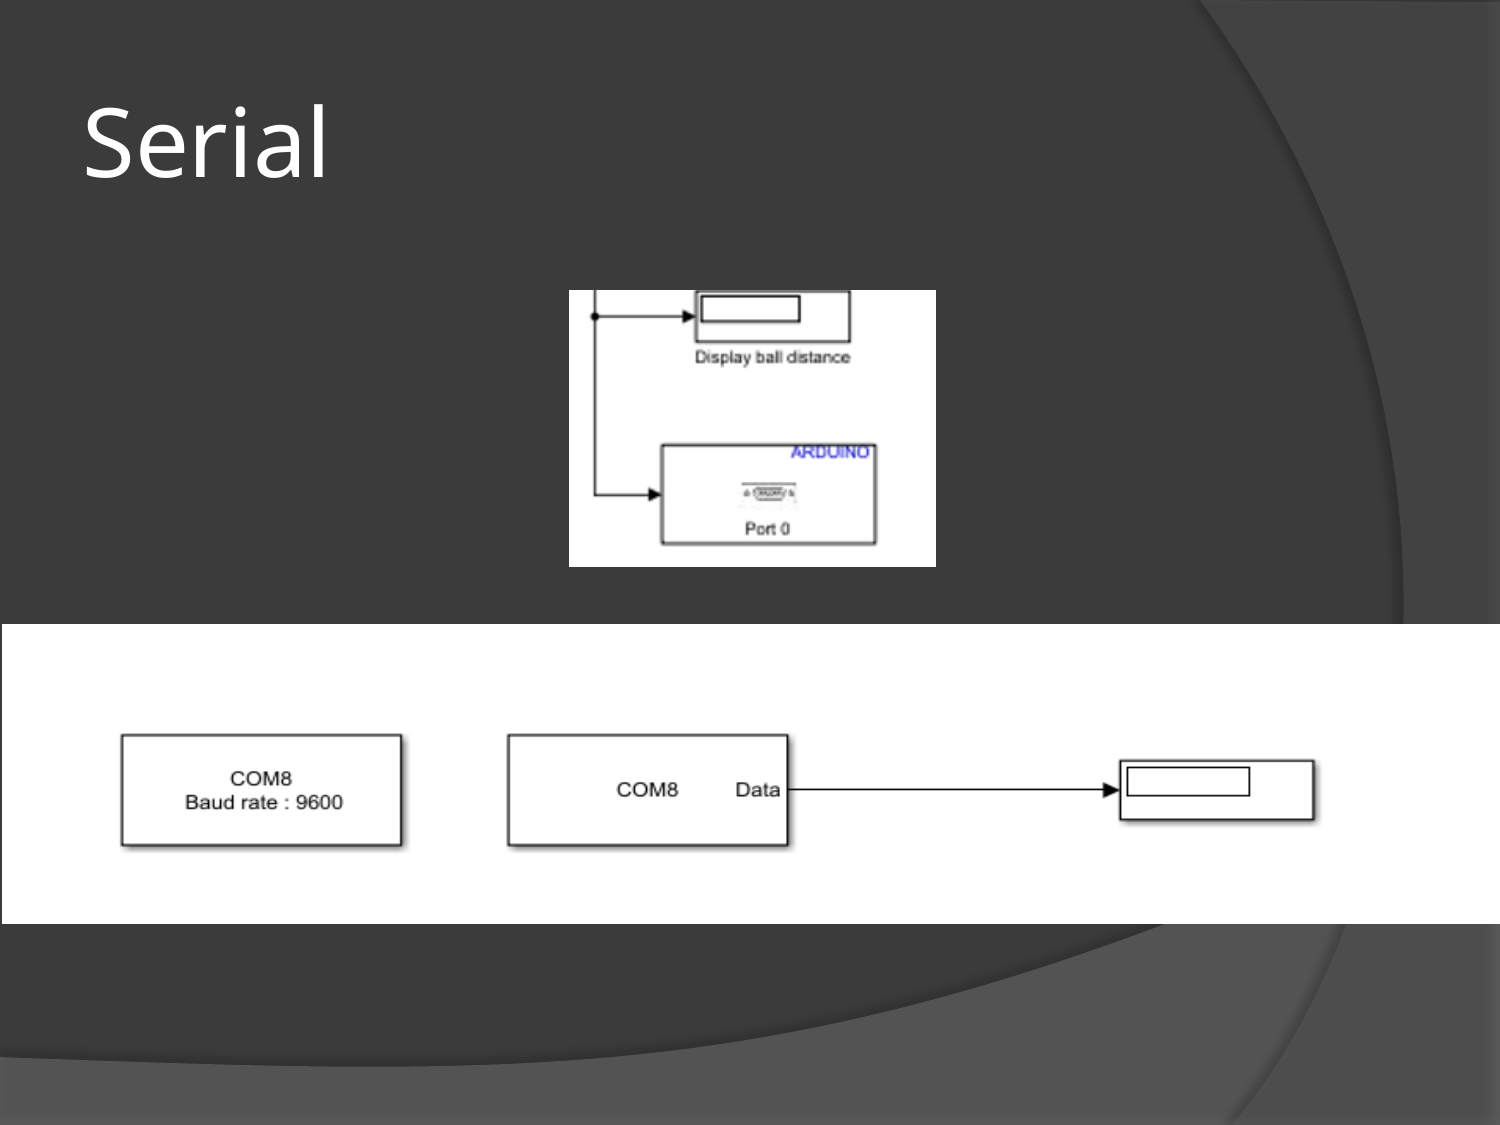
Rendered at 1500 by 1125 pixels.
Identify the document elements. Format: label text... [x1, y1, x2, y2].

picture [2, 624, 1500, 924]
title Serial [75, 45, 1300, 233]
picture [569, 290, 936, 568]
